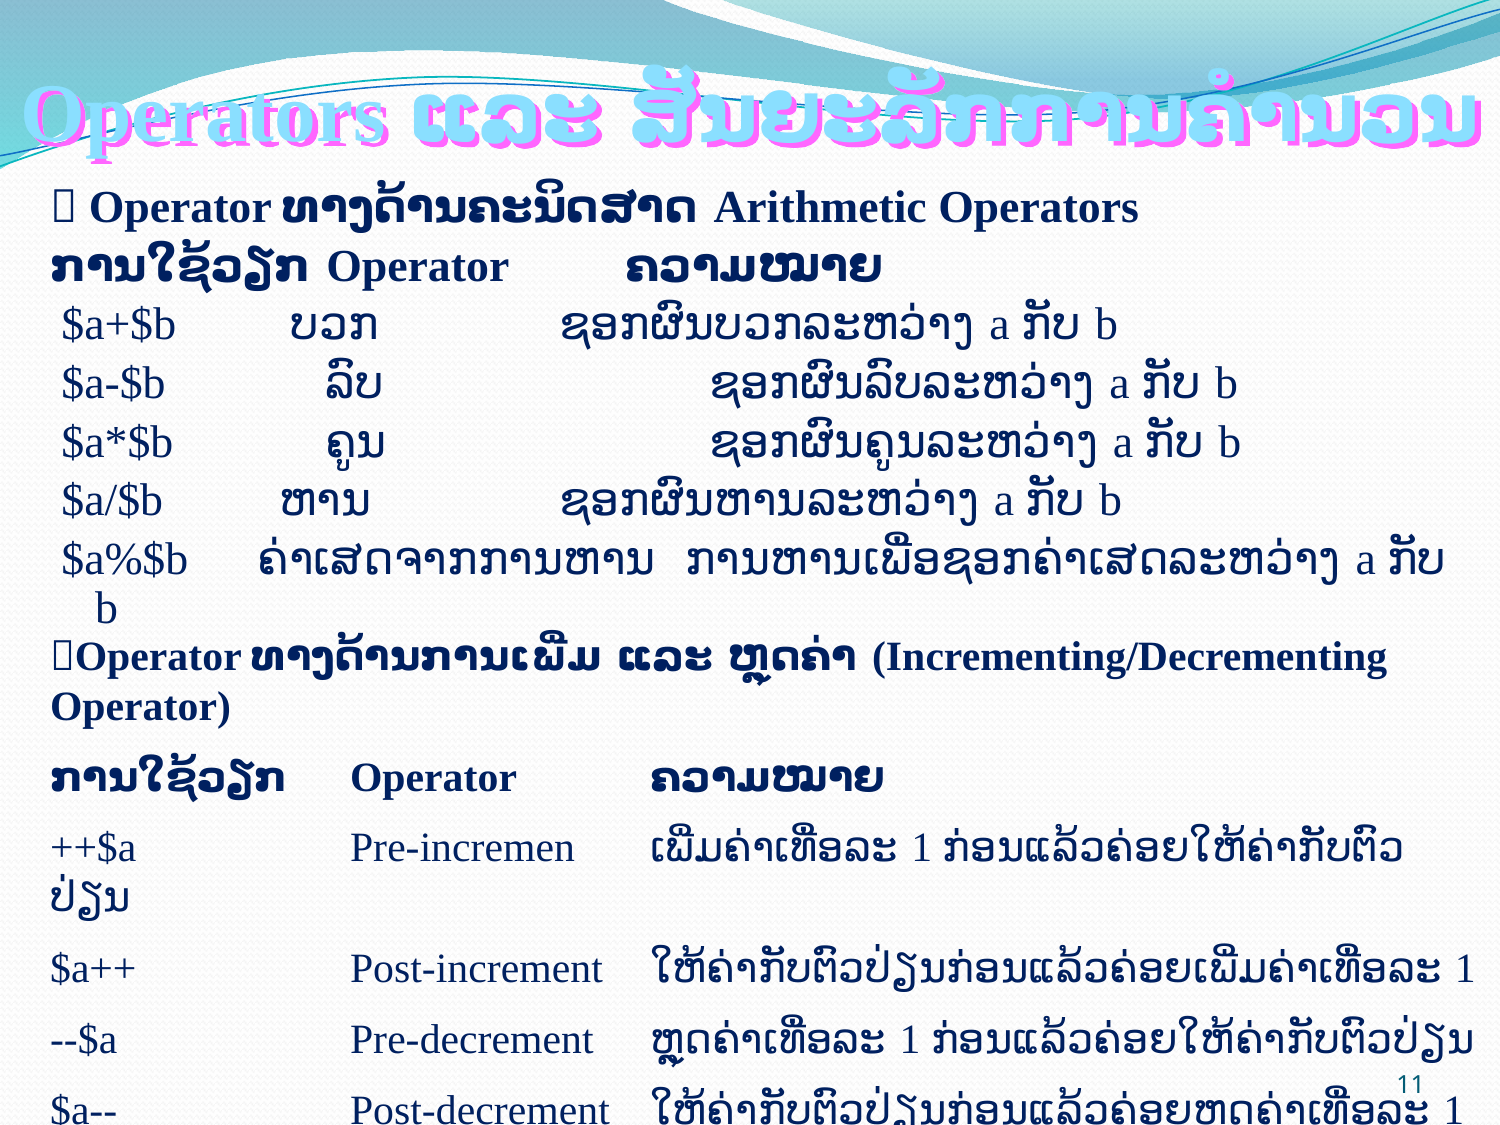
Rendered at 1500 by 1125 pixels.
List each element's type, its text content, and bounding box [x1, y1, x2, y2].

list  Operator ທາງດ້ານຄະນິດສາດ Arithmetic Operators ການໃຊ້ວຽກ Operator ຄວາມໝາຍ $a+$b ບວກ ຊອກຜົນບວກລະຫວ່າງ a ກັບ b $a-$b ລົບ ຊອກຜົນລົບລະຫວ່າງ a ກັບ b $a*$b ຄູນ ຊອກຜົນຄູນລະຫວ່າງ a ກັບ b $a/$b ຫານ ຊອກຜົນຫານລະຫວ່າງ a ກັບ b $a%$b ຄ່າເສດຈາກການຫານ ການຫານເພື່ອຊອກຄ່າເສດລະຫວ່າງ a ກັບ b [35, 175, 1494, 593]
text_box Operator ທາງດ້ານການເພີ່ມ ແລະ ຫຼຸດຄ່າ (Incrementing/Decrementing Operator) ການໃຊ້ວຽກ Operator ຄວາມໝາຍ ++$a Pre-incremen ເພີ່ມຄ່າເທື່ອລະ 1 ກ່ອນແລ້ວຄ່ອຍໃຫ້ຄ່າກັບຕົວປ່ຽນ $a++ Post-increment ໃຫ້ຄ່າກັບຕົວປ່ຽນກ່ອນແລ້ວຄ່ອຍເພີ່ມຄ່າເທື່ອລະ 1 --$a Pre-decrement ຫຼຸດຄ່າເທື່ອລະ 1 ກ່ອນແລ້ວຄ່ອຍໃຫ້ຄ່າກັບຕົວປ່ຽນ $a-- Post-decrement ໃຫ້ຄ່າກັບຕົວປ່ຽນກ່ອນແລ້ວຄ່ອຍຫຼຸດຄ່າເທື່ອລະ 1 [35, 621, 1494, 1125]
title Operators ແລະ ສັນຍະລັກການຄຳນວນ [0, 11, 1500, 158]
